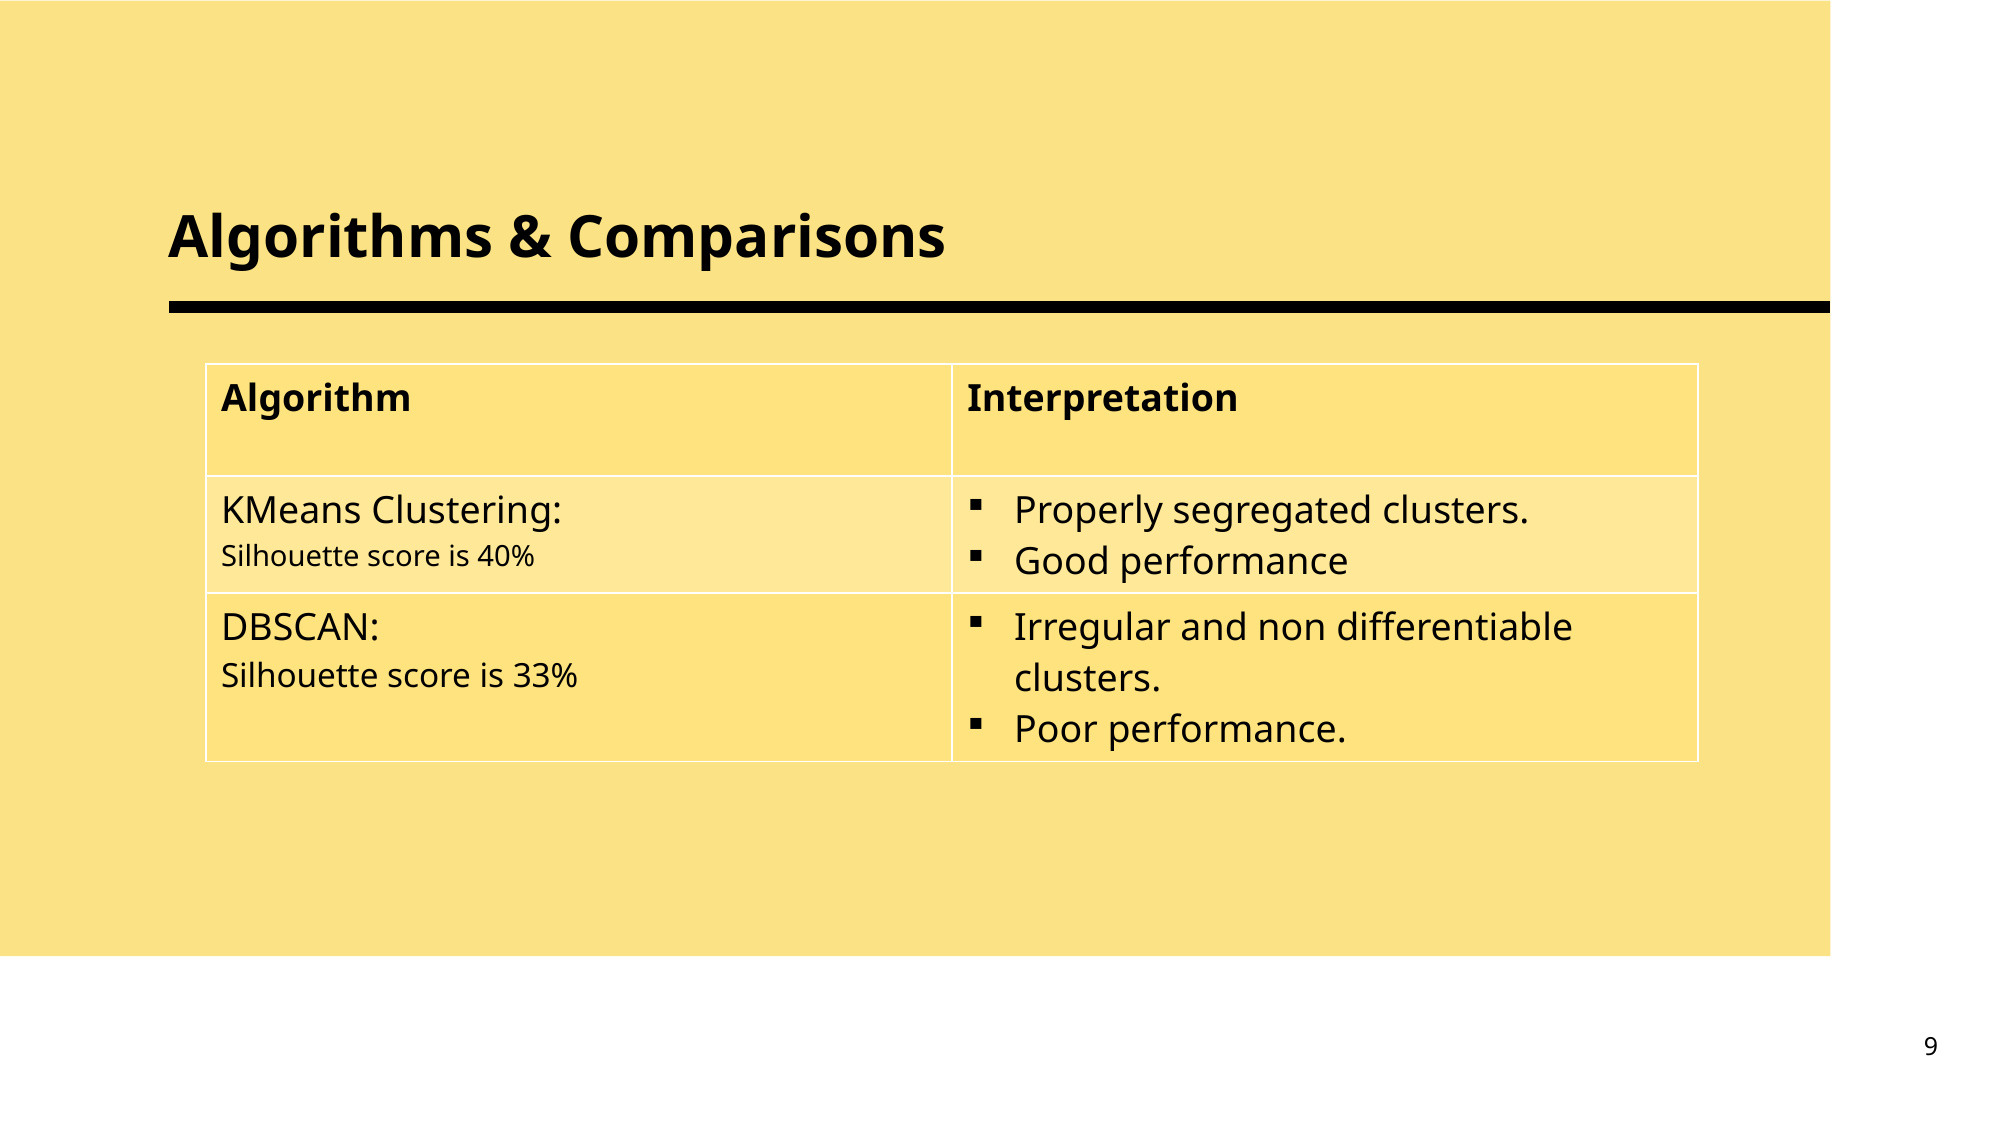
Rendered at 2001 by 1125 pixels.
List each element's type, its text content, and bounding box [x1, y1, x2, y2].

slide_number 9 [1885, 1032, 1954, 1063]
table_header Interpretation [953, 365, 1697, 475]
table_cell DBSCAN: Silhouette score is 33% [207, 594, 951, 761]
table_cell KMeans Clustering: Silhouette score is 40% [207, 477, 951, 592]
table_cell Properly segregated clusters. Good performance [953, 477, 1697, 592]
table_header Algorithm [207, 365, 951, 475]
title Algorithms & Comparisons [168, 163, 1825, 270]
table_cell Irregular and non differentiable clusters. Poor performance. [953, 594, 1697, 761]
